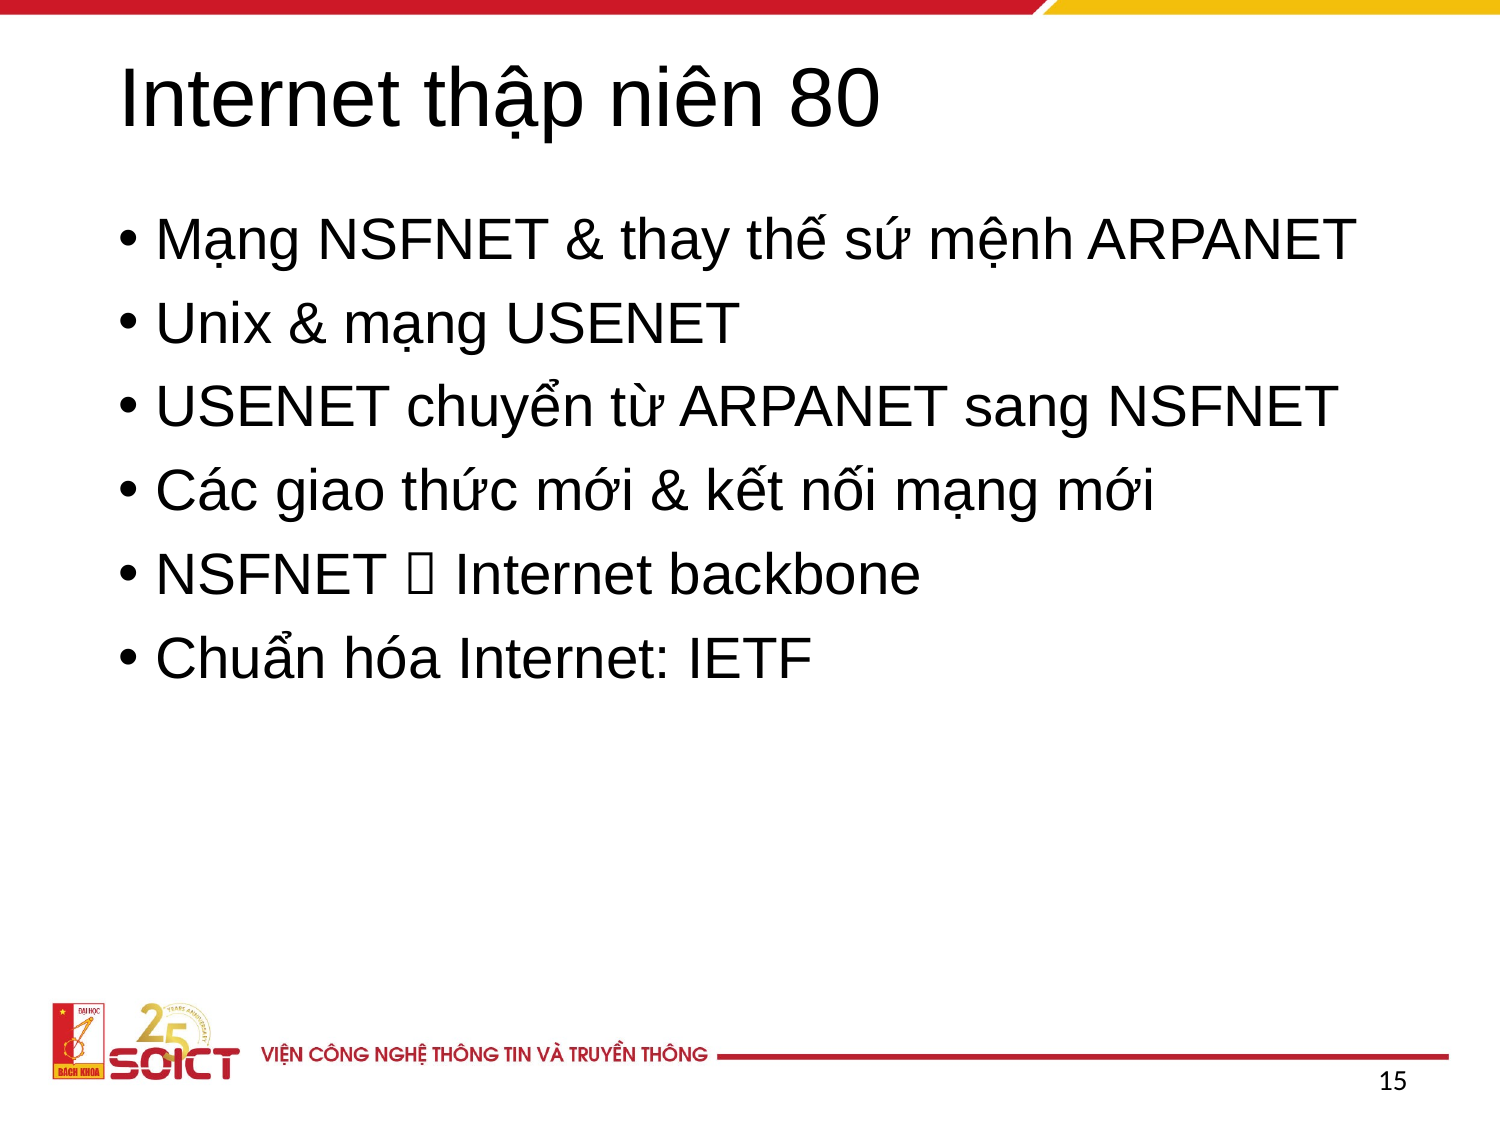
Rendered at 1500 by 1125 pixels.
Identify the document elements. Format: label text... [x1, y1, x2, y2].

list Mạng NSFNET & thay thế sứ mệnh ARPANET Unix & mạng USENET USENET chuyển từ ARPANET sang NSFNET Các giao thức mới & kết nối mạng mới NSFNET  Internet backbone Chuẩn hóa Internet: IETF [103, 201, 1397, 1014]
picture [0, 0, 1500, 1125]
title Internet thập niên 80 [103, 38, 1397, 161]
slide_number 15 [1328, 1049, 1423, 1109]
